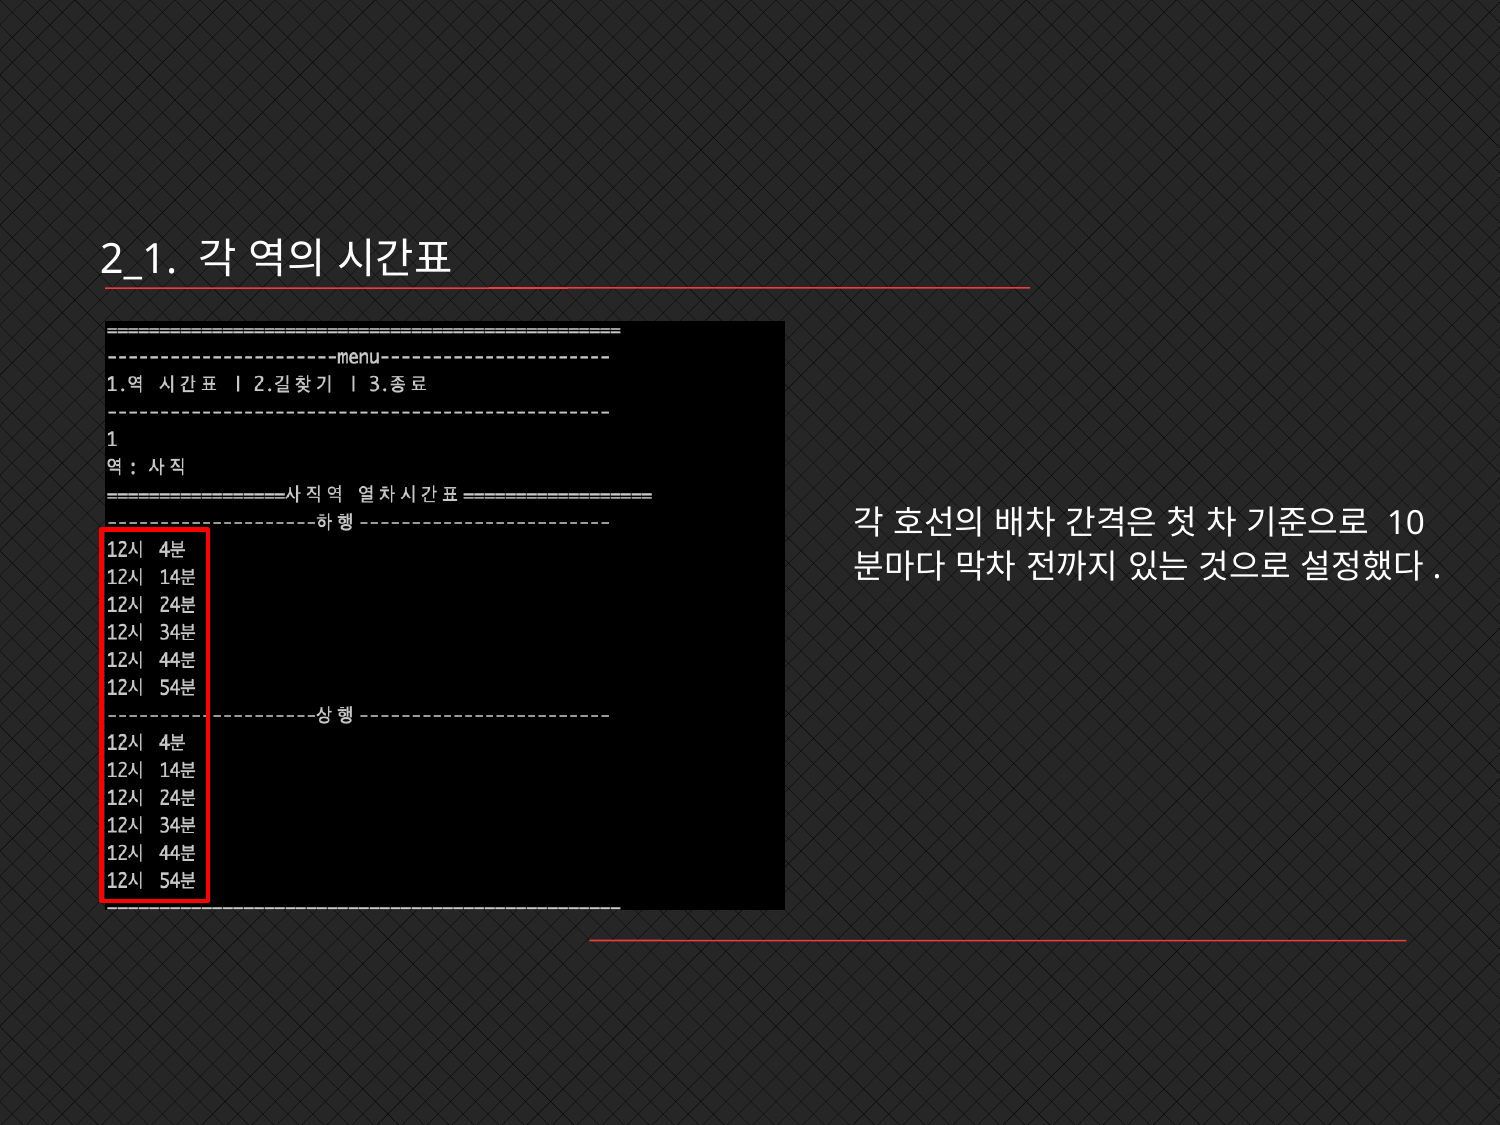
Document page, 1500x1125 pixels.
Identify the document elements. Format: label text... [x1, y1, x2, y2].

text_box 2_1. 각 역의 시간표 [84, 223, 1010, 289]
text_box 각 호선의 배차 간격은 첫 차 기준으로 10분마다 막차 전까지 있는 것으로 설정했다. [838, 491, 1448, 593]
picture [104, 321, 785, 910]
